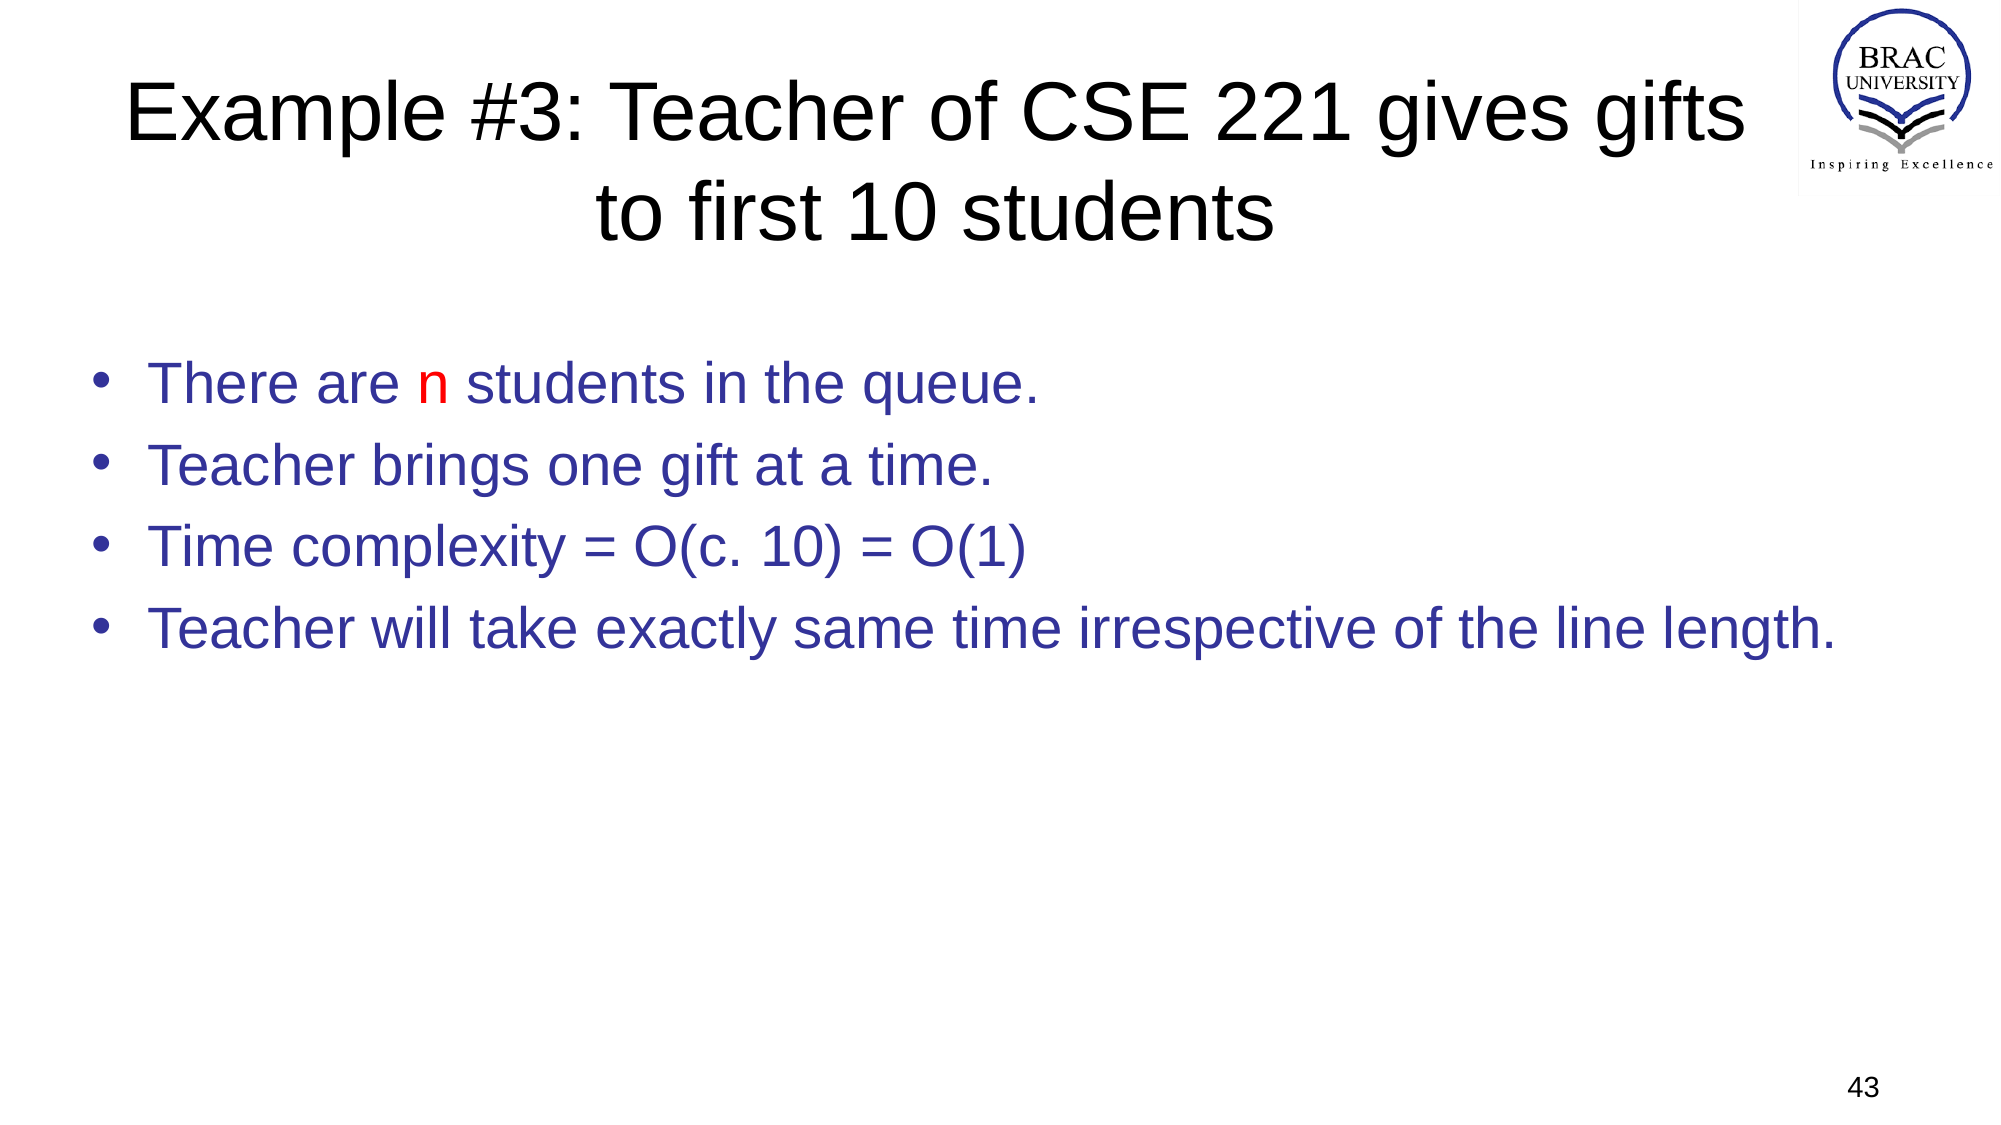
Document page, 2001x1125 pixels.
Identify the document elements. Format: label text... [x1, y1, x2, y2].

title Example #3: Teacher of CSE 221 gives gifts to first 10 students [74, 48, 1799, 267]
picture [1798, 0, 2000, 196]
slide_number ‹#› [1727, 1061, 2000, 1109]
list There are n students in the queue. Teacher brings one gift at a time. Time complexity = O(c. 10) = O(1) Teacher will take exactly same time irrespective of the line length. [76, 337, 1877, 1032]
